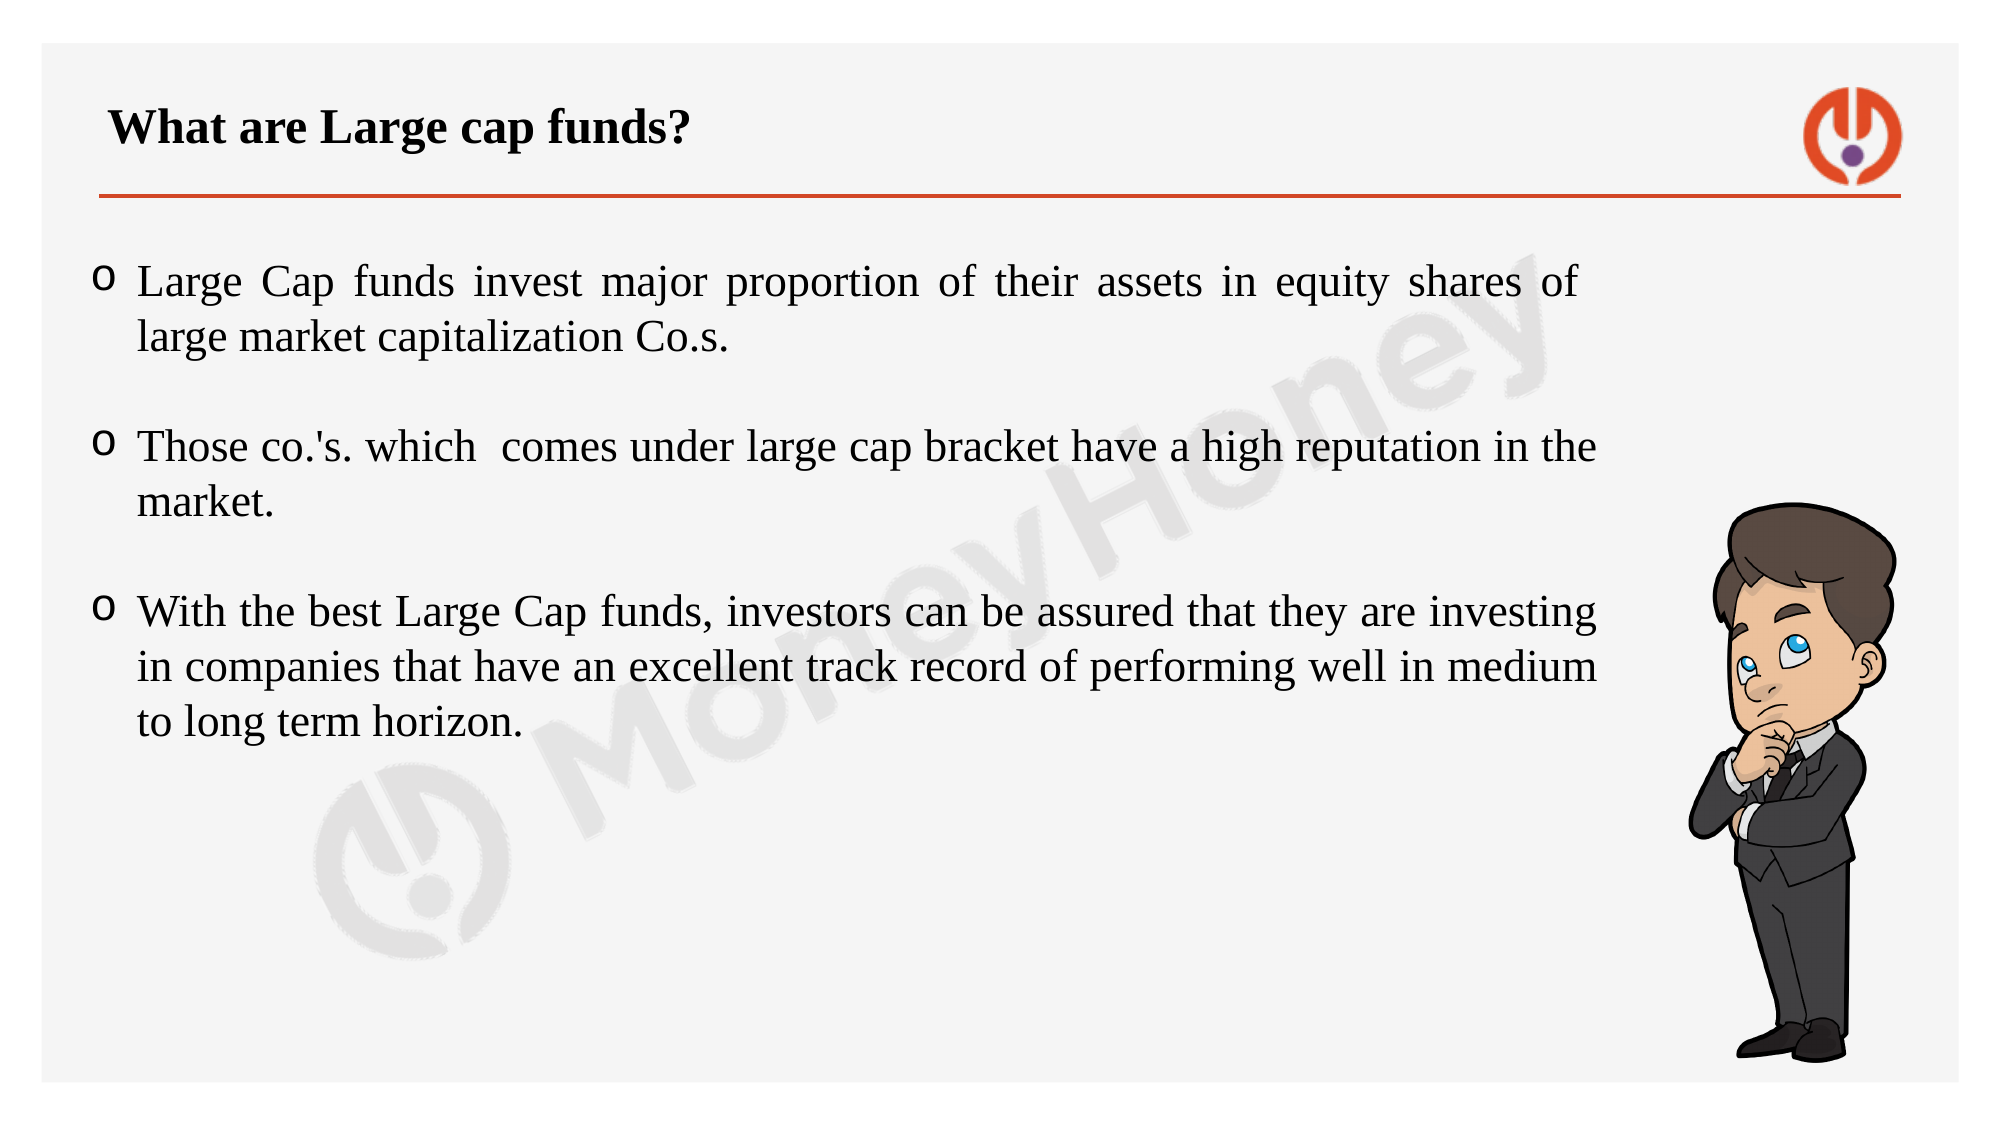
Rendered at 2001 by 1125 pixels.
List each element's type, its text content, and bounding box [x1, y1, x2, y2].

picture [1656, 486, 1935, 1080]
picture [1882, 87, 1908, 186]
title What are Large cap funds? [92, 66, 1882, 190]
text_box Large Cap funds invest major proportion of their assets in equity shares of large market capitalization Co.s. Those co.'s. which comes under large cap bracket have a high reputation in the market. With the best Large Cap funds, investors can be assured that they are investing in companies that have an excellent track record of performing well in medium to long term horizon. [74, 243, 1614, 989]
